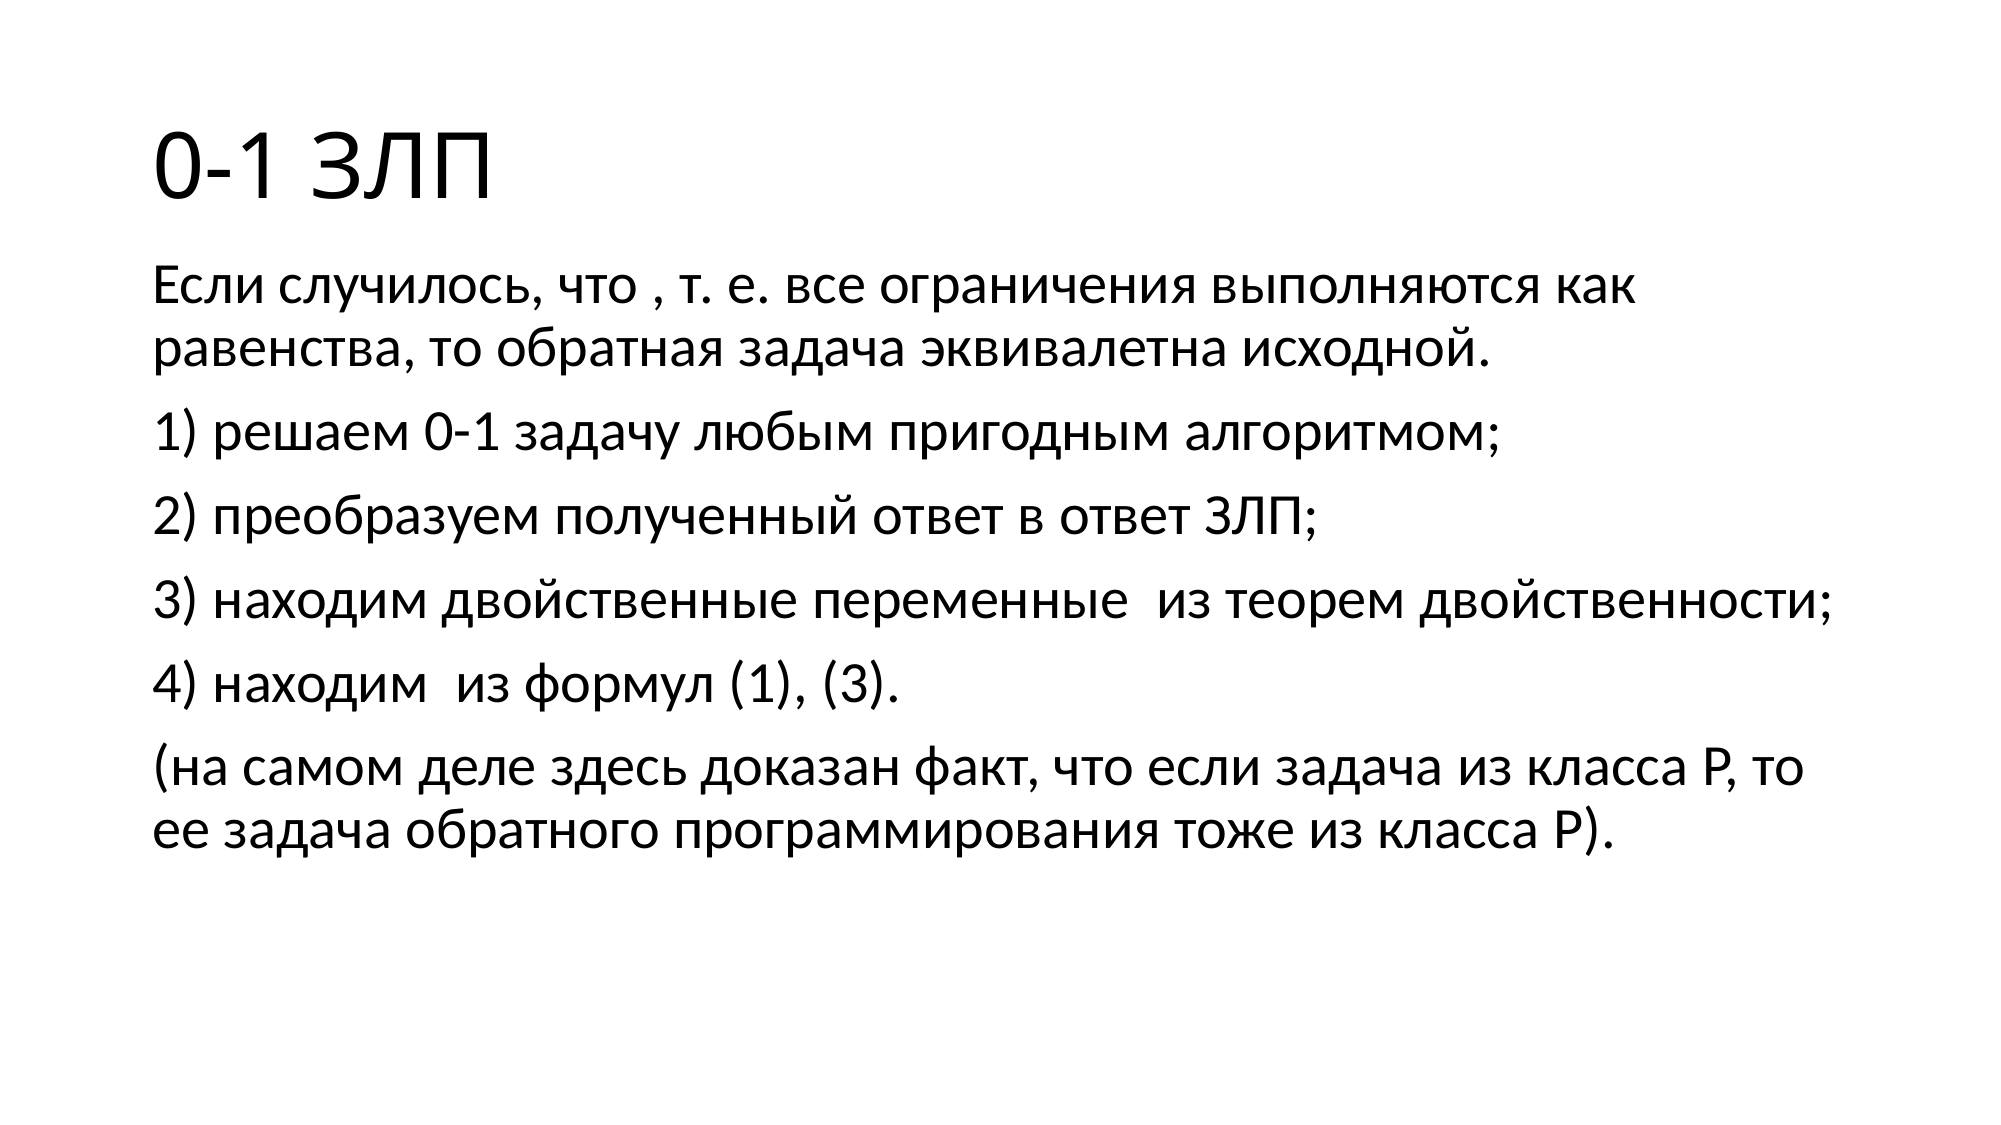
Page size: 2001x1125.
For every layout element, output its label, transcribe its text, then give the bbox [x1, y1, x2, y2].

title 0-1 ЗЛП [137, 59, 1863, 278]
